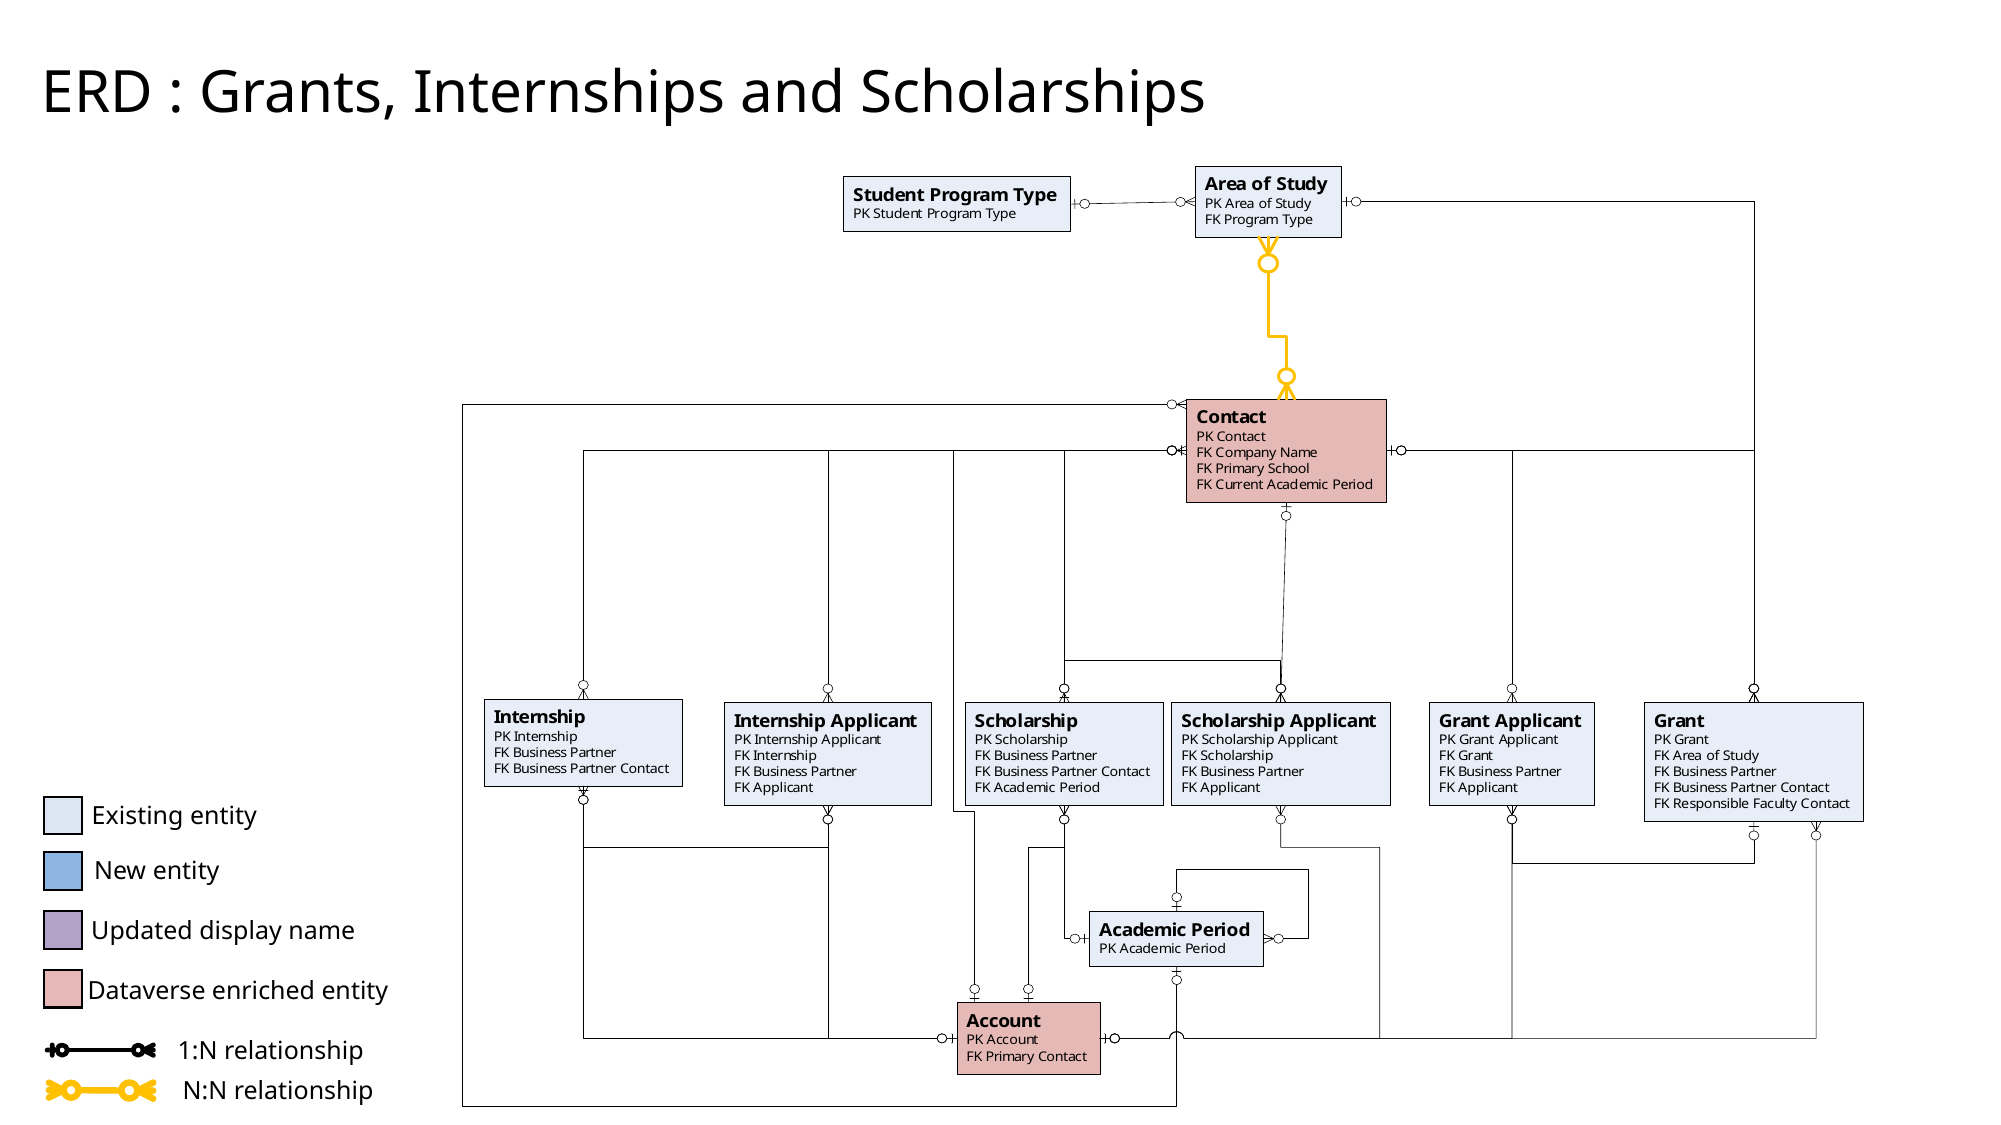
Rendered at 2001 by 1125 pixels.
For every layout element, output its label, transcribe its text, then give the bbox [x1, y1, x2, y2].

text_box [44, 791, 395, 1113]
picture [459, 162, 1866, 1109]
title ERD : Grants, Internships and Scholarships [26, 46, 1632, 250]
